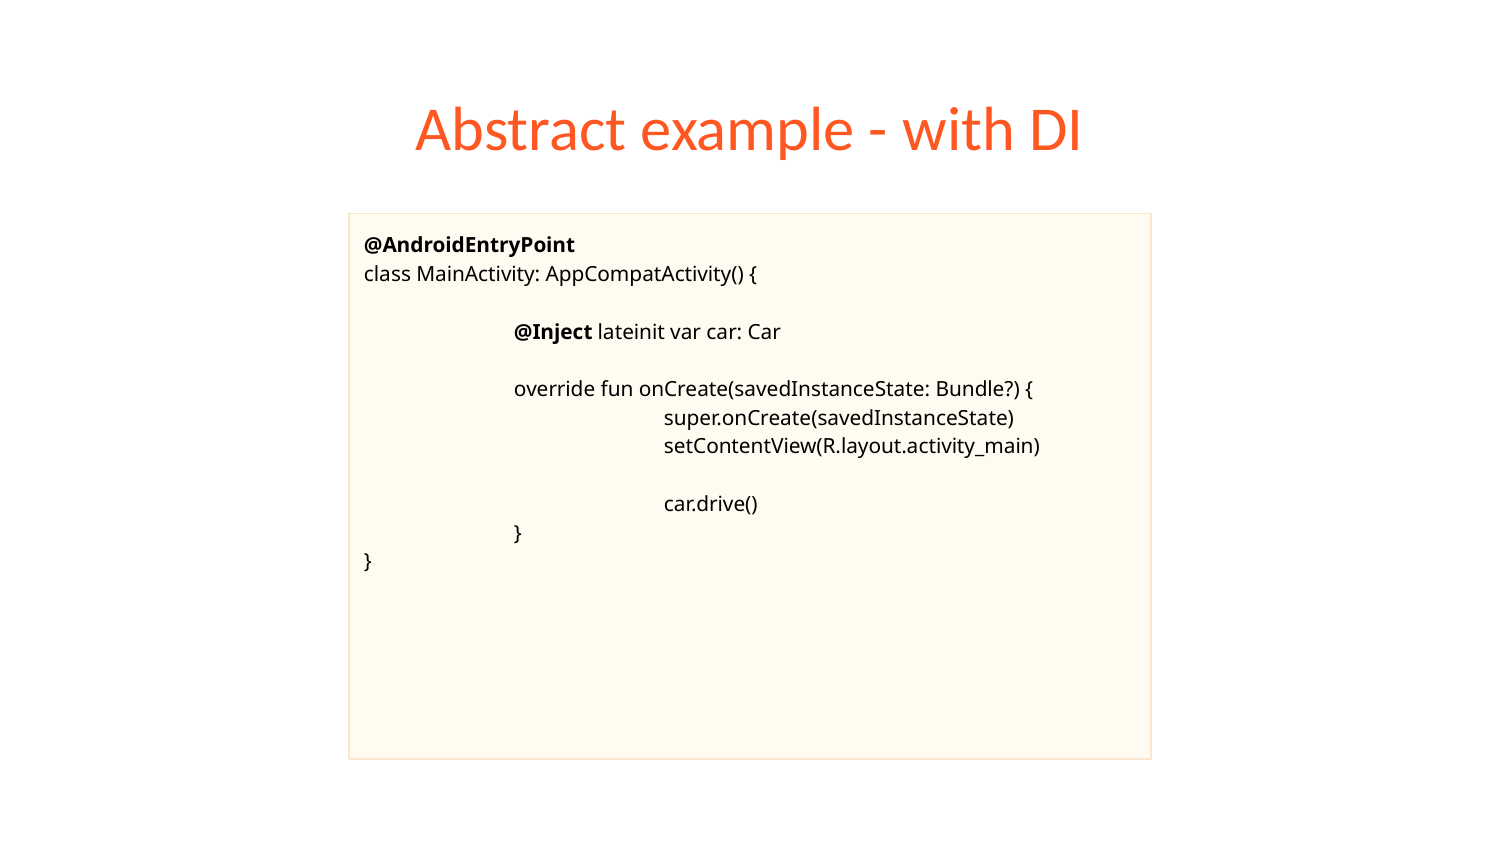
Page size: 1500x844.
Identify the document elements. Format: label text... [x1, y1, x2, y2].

text_box @AndroidEntryPoint class MainActivity: AppCompatActivity() { @Inject lateinit var car: Car override fun onCreate(savedInstanceState: Bundle?) { super.onCreate(savedInstanceState) setContentView(R.layout.activity_main) car.drive() } } [348, 213, 1151, 760]
title Abstract example - with DI [51, 72, 1449, 167]
